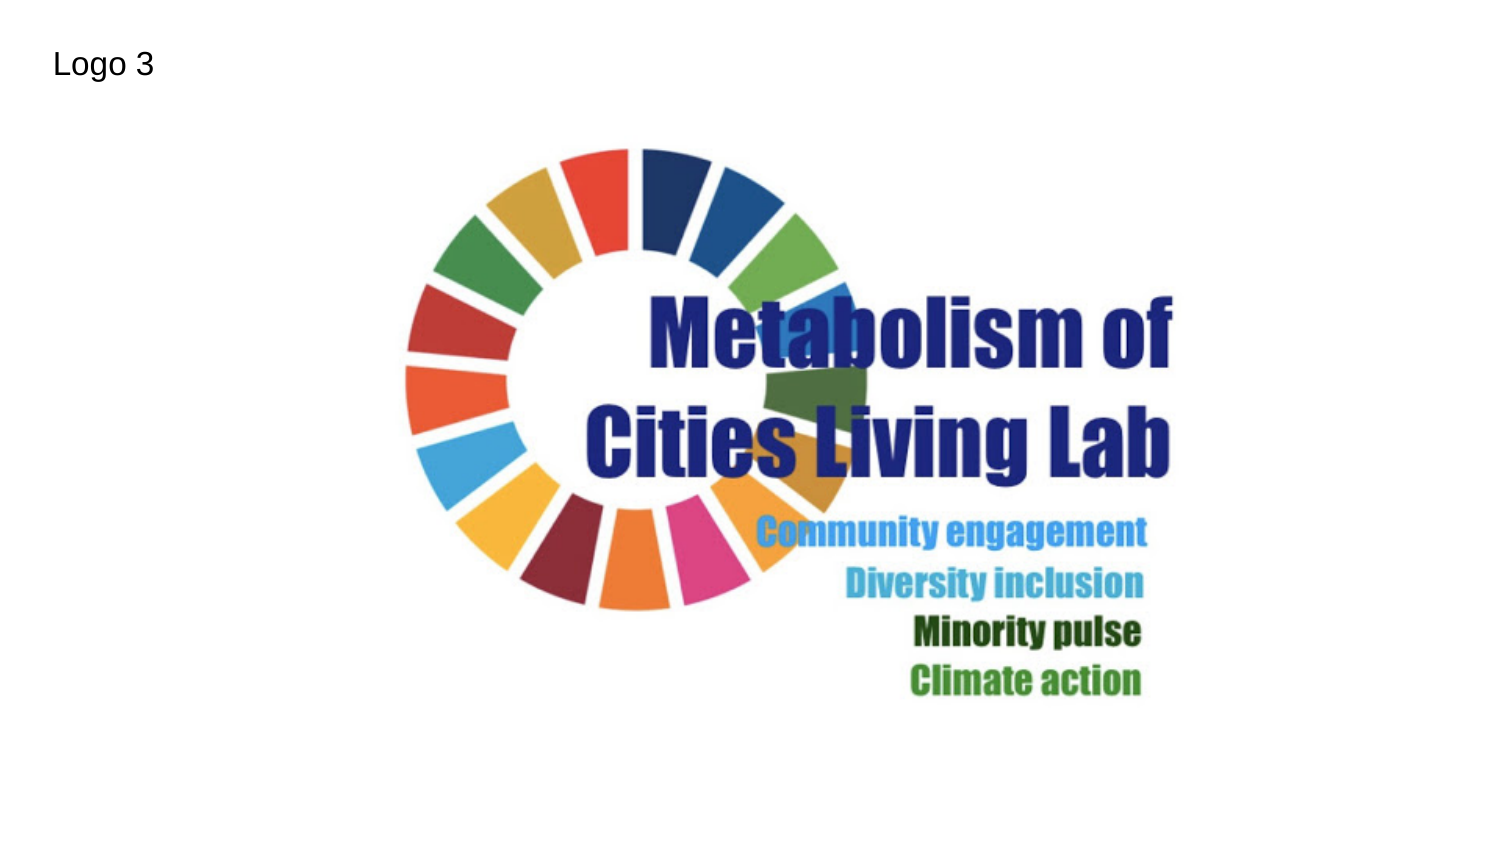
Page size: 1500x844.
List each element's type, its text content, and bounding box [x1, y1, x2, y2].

text_box Logo 3 [37, 27, 1223, 104]
picture [386, 123, 1188, 751]
